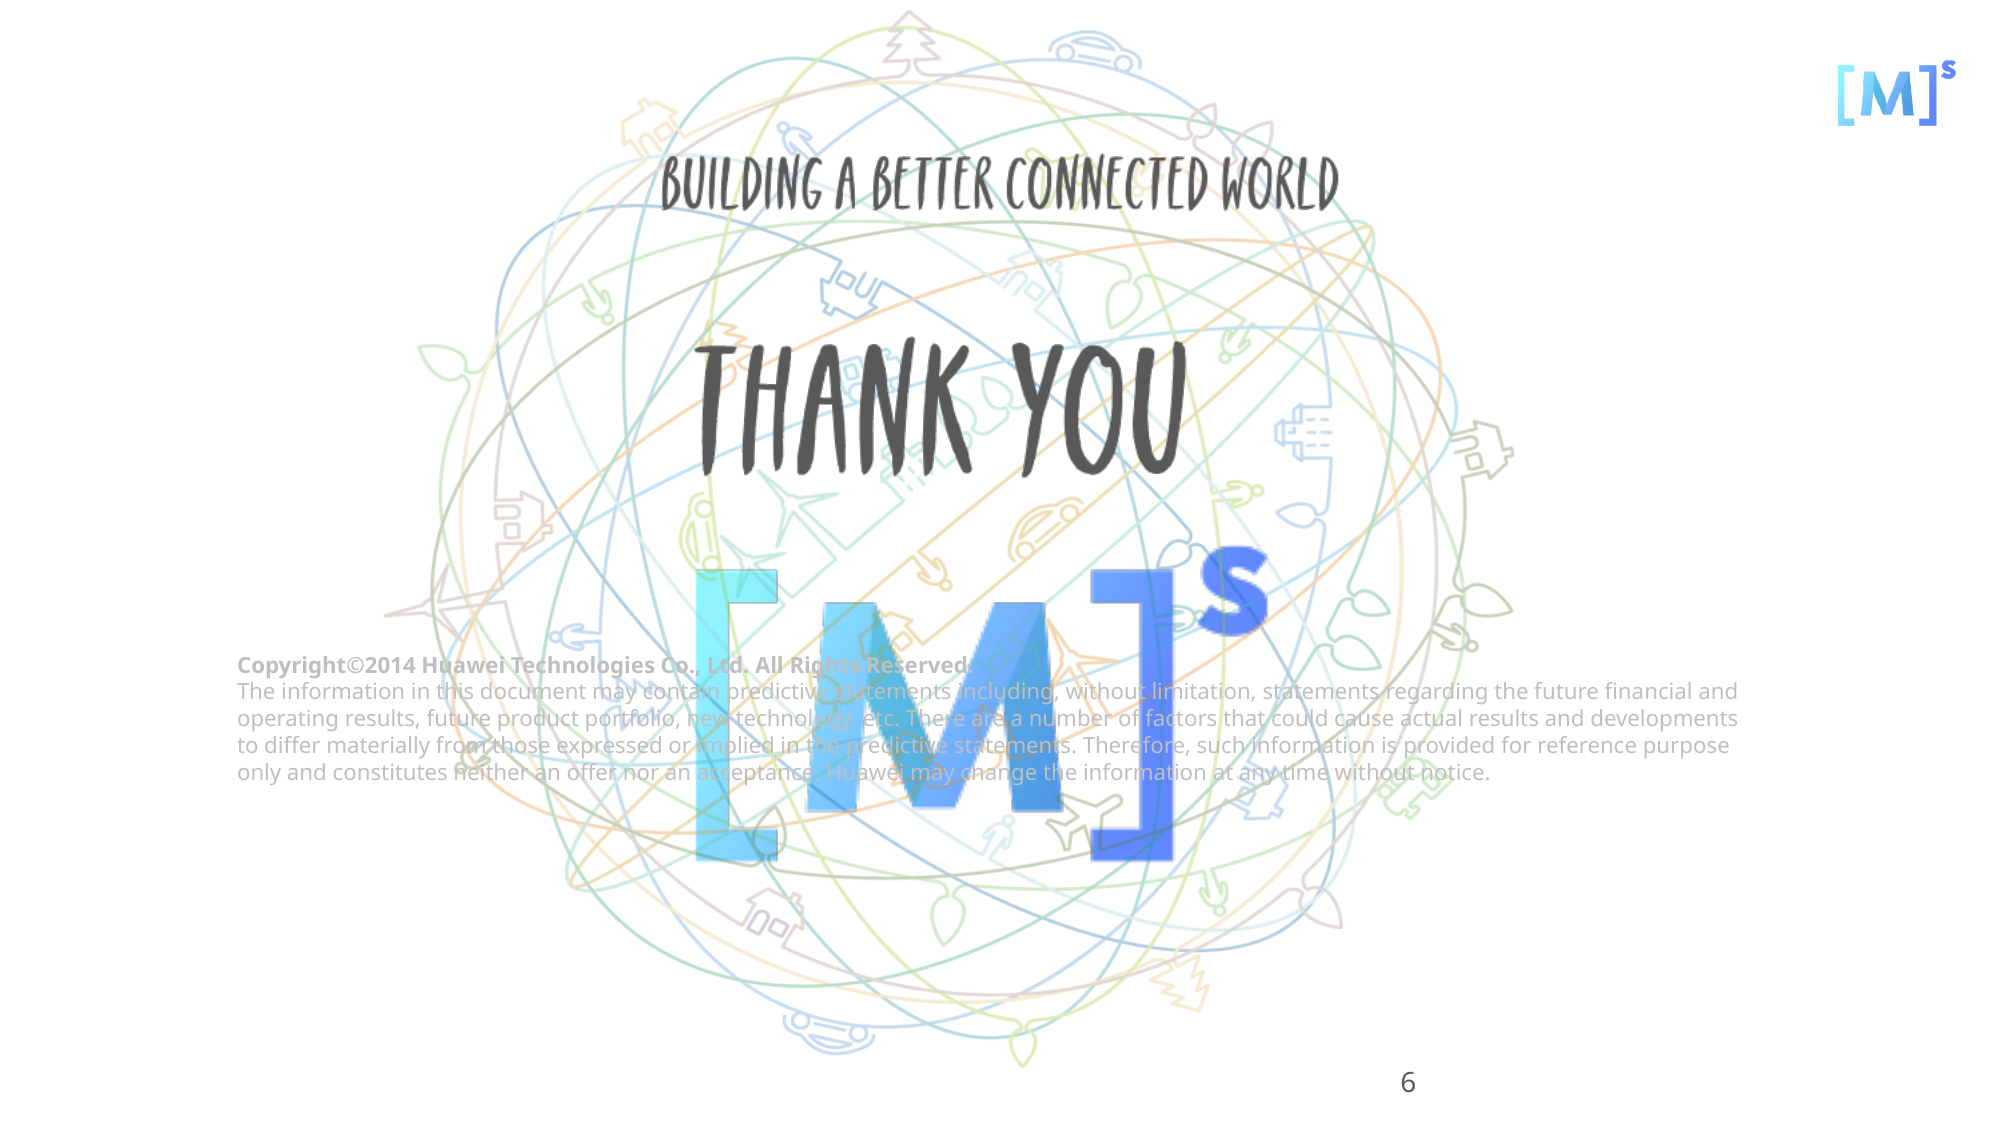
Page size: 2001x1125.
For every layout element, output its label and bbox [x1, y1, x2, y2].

picture [614, 663, 619, 671]
picture [588, 119, 1381, 925]
picture [1820, 50, 1961, 138]
